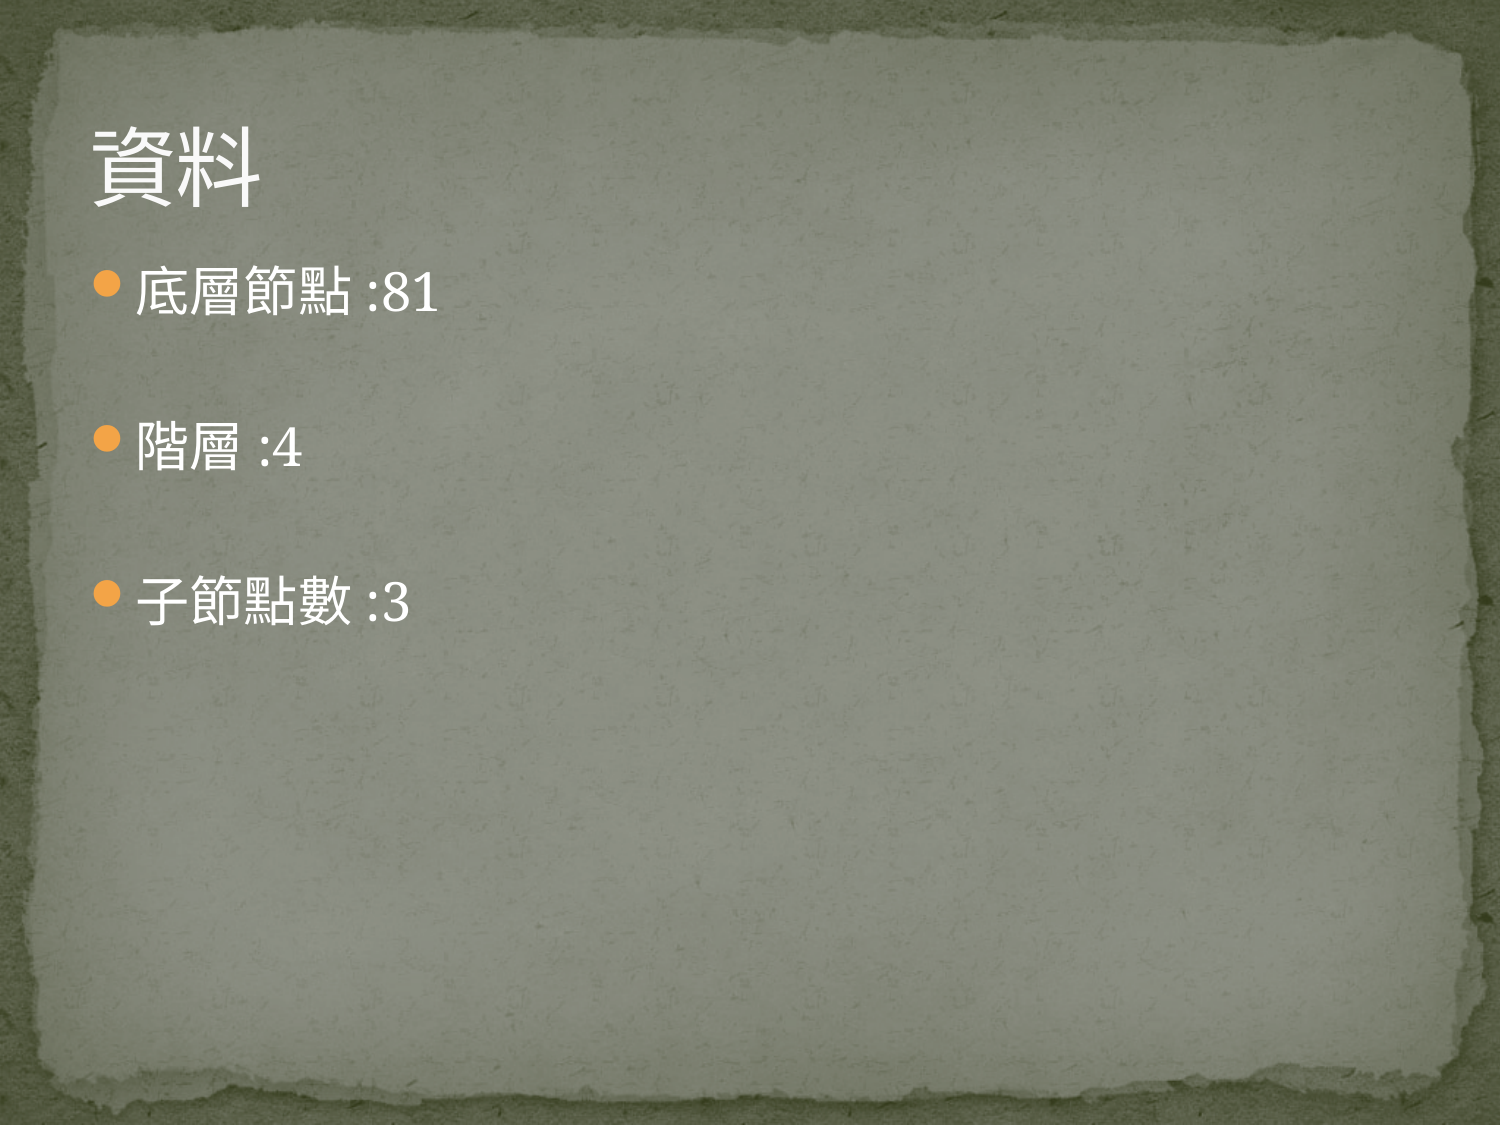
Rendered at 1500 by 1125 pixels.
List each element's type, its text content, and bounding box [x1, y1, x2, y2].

title 資料 [74, 24, 1425, 225]
list 底層節點:81 階層:4 子節點數:3 [75, 249, 1425, 1000]
